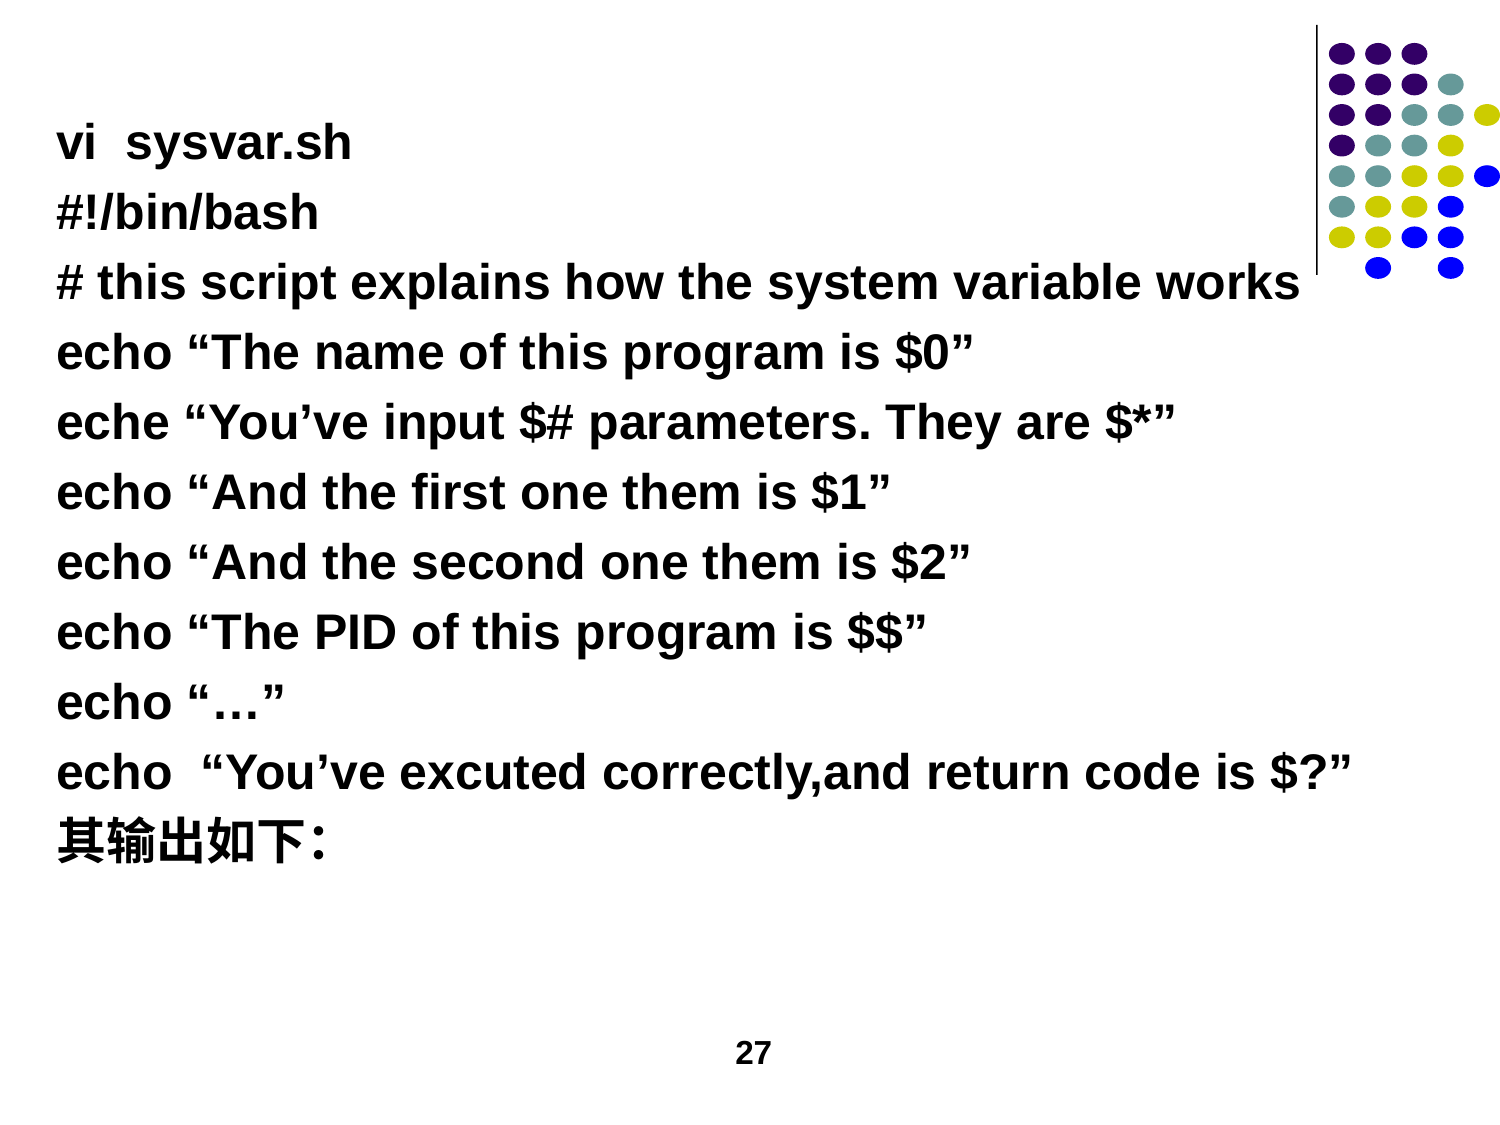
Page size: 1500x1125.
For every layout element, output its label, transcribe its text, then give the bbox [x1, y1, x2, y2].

list vi sysvar.sh #!/bin/bash # this script explains how the system variable works echo “The name of this program is $0” eche “You’ve input $# parameters. They are $*” echo “And the first one them is $1” echo “And the second one them is $2” echo “The PID of this program is $$” echo “…” echo “You’ve excuted correctly,and return code is $?” 其输出如下： [41, 101, 1392, 1006]
slide_number 27 [578, 1023, 930, 1099]
